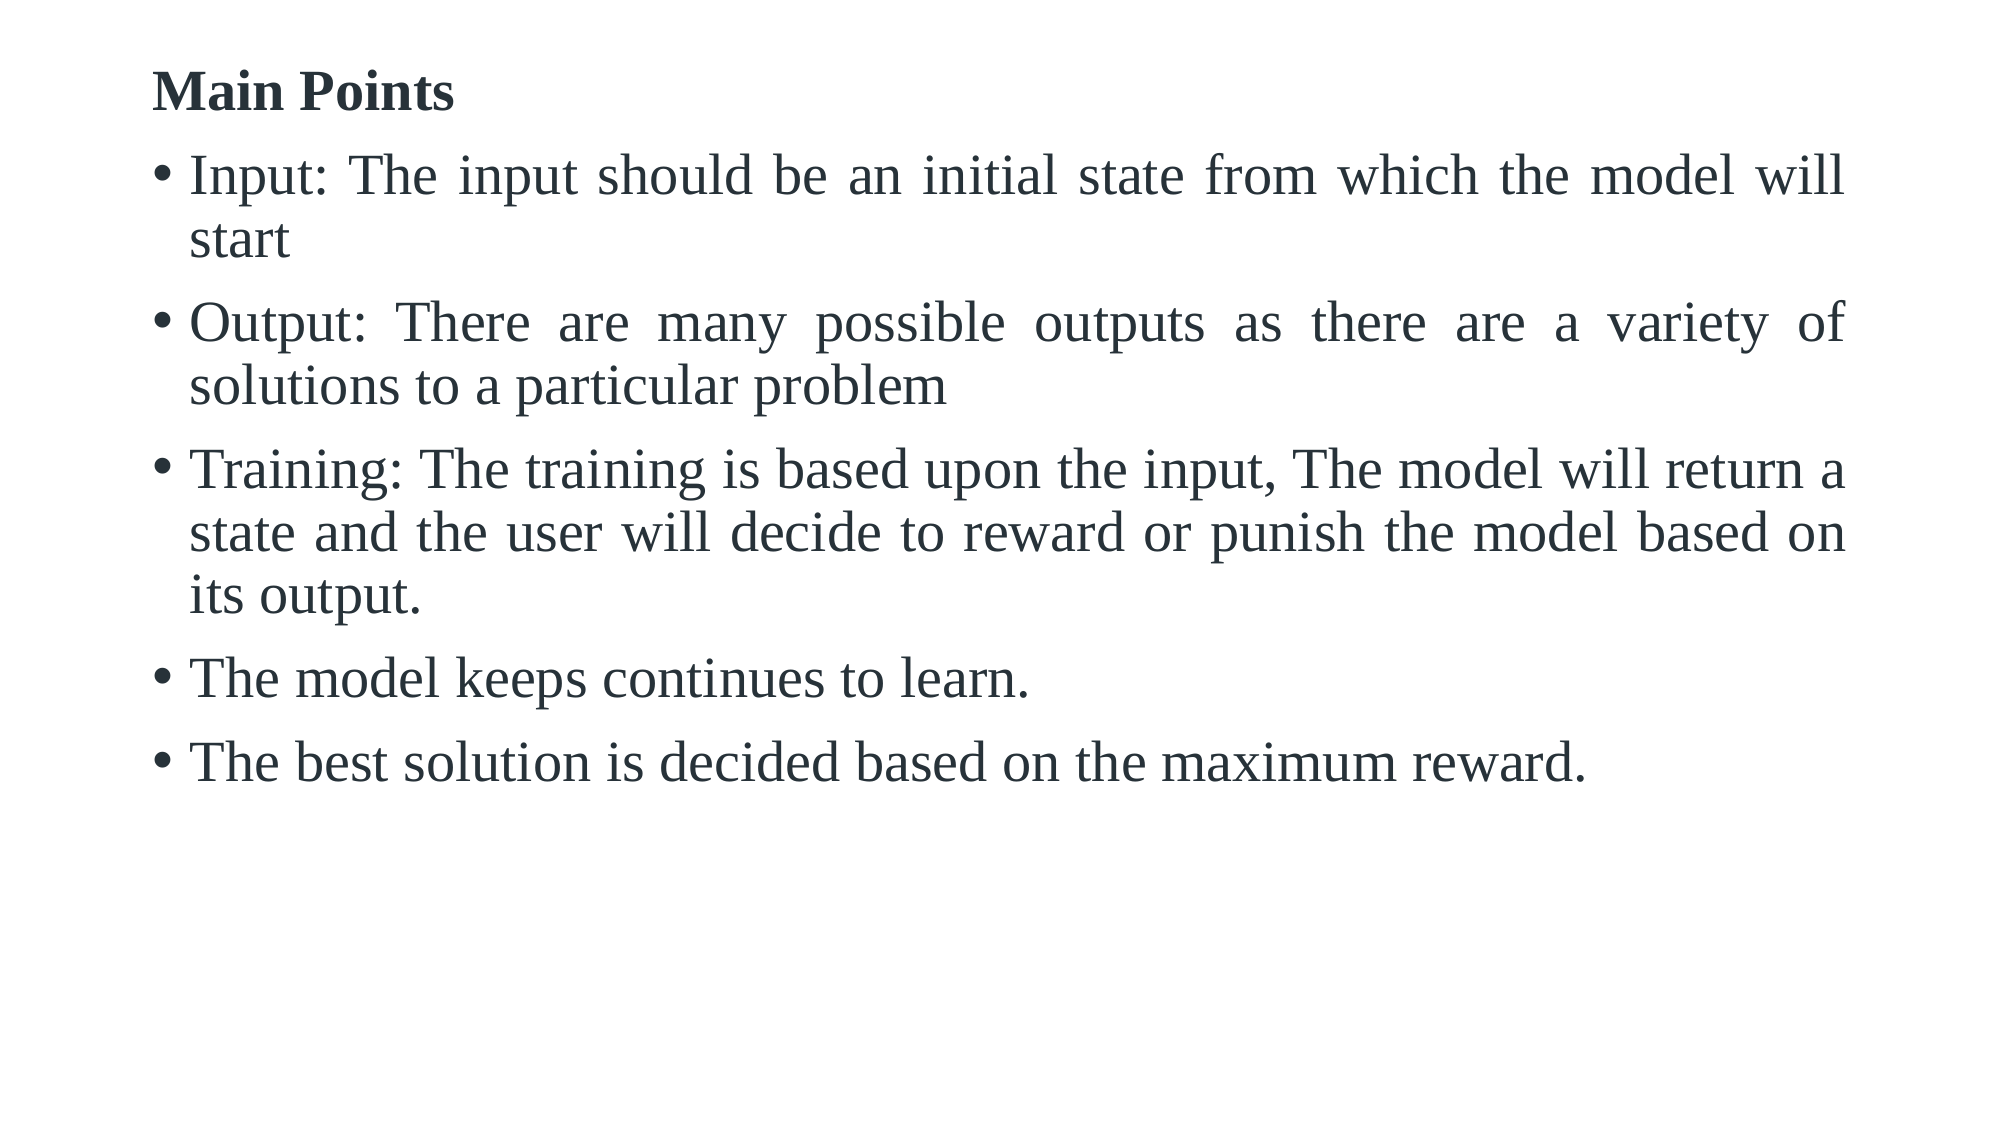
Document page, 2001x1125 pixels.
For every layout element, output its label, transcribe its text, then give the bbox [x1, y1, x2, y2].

list Main Points Input: The input should be an initial state from which the model will start Output: There are many possible outputs as there are a variety of solutions to a particular problem Training: The training is based upon the input, The model will return a state and the user will decide to reward or punish the model based on its output. The model keeps continues to learn. The best solution is decided based on the maximum reward. [137, 53, 1863, 1014]
